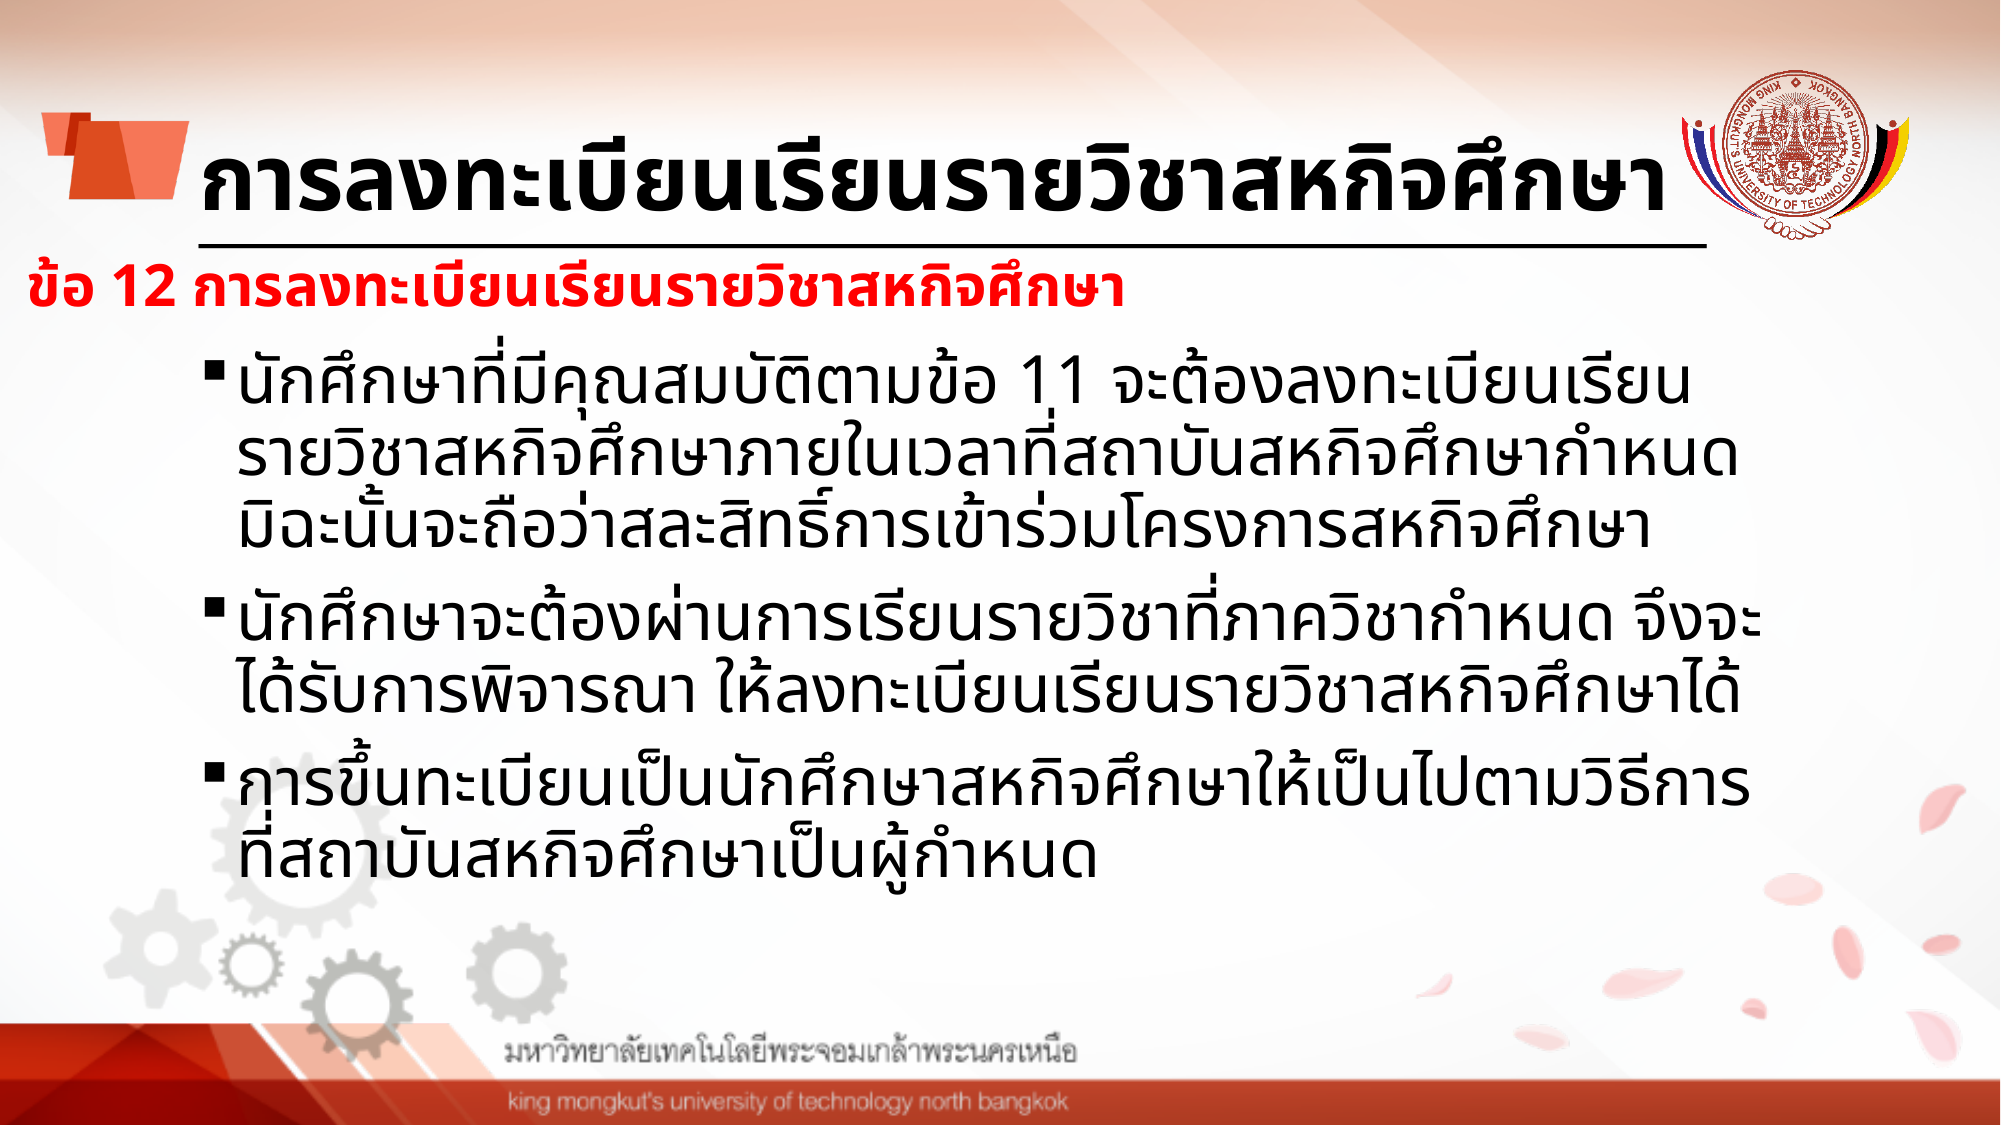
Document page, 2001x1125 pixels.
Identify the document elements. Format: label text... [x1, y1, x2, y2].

title การลงทะเบียนเรียนรายวิชาสหกิจศึกษา [184, 71, 1714, 290]
list นักศึกษาที่มีคุณสมบัติตามข้อ 11 จะต้องลงทะเบียนเรียนรายวิชาสหกิจศึกษาภายในเวลาที่สถาบันสหกิจศึกษากำหนด มิฉะนั้นจะถือว่าสละสิทธิ์การเข้าร่วมโครงการสหกิจศึกษา นักศึกษาจะต้องผ่านการเรียนรายวิชาที่ภาควิชากำหนด จึงจะได้รับการพิจารณา ให้ลงทะเบียนเรียนรายวิชาสหกิจศึกษาได้ การขึ้นทะเบียนเป็นนักศึกษาสหกิจศึกษาให้เป็นไปตามวิธีการที่สถาบันสหกิจศึกษาเป็นผู้กำหนด [184, 338, 1804, 1053]
text_box ข้อ 12 การลงทะเบียนเรียนรายวิชาสหกิจศึกษา [11, 241, 1142, 326]
picture [0, 0, 2001, 1125]
